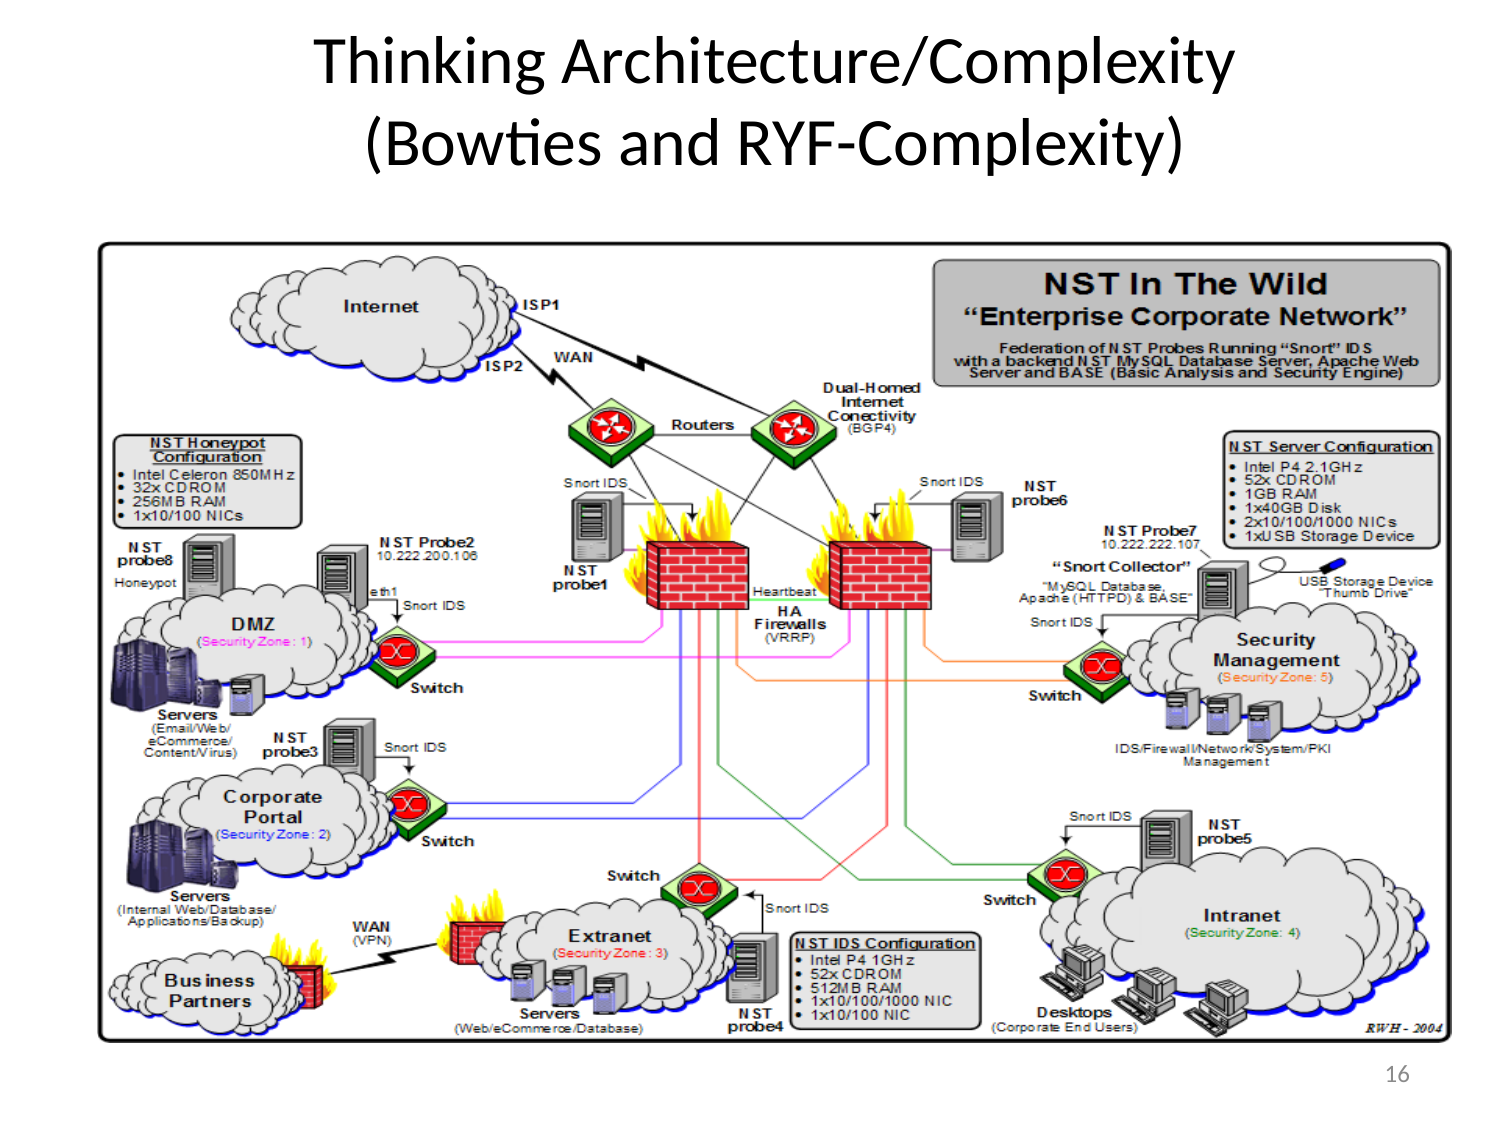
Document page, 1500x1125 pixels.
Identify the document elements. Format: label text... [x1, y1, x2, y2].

picture [97, 241, 1452, 1043]
slide_number 16 [1074, 1051, 1425, 1103]
title Thinking Architecture/Complexity (Bowties and RYF-Complexity) [75, 8, 1475, 187]
